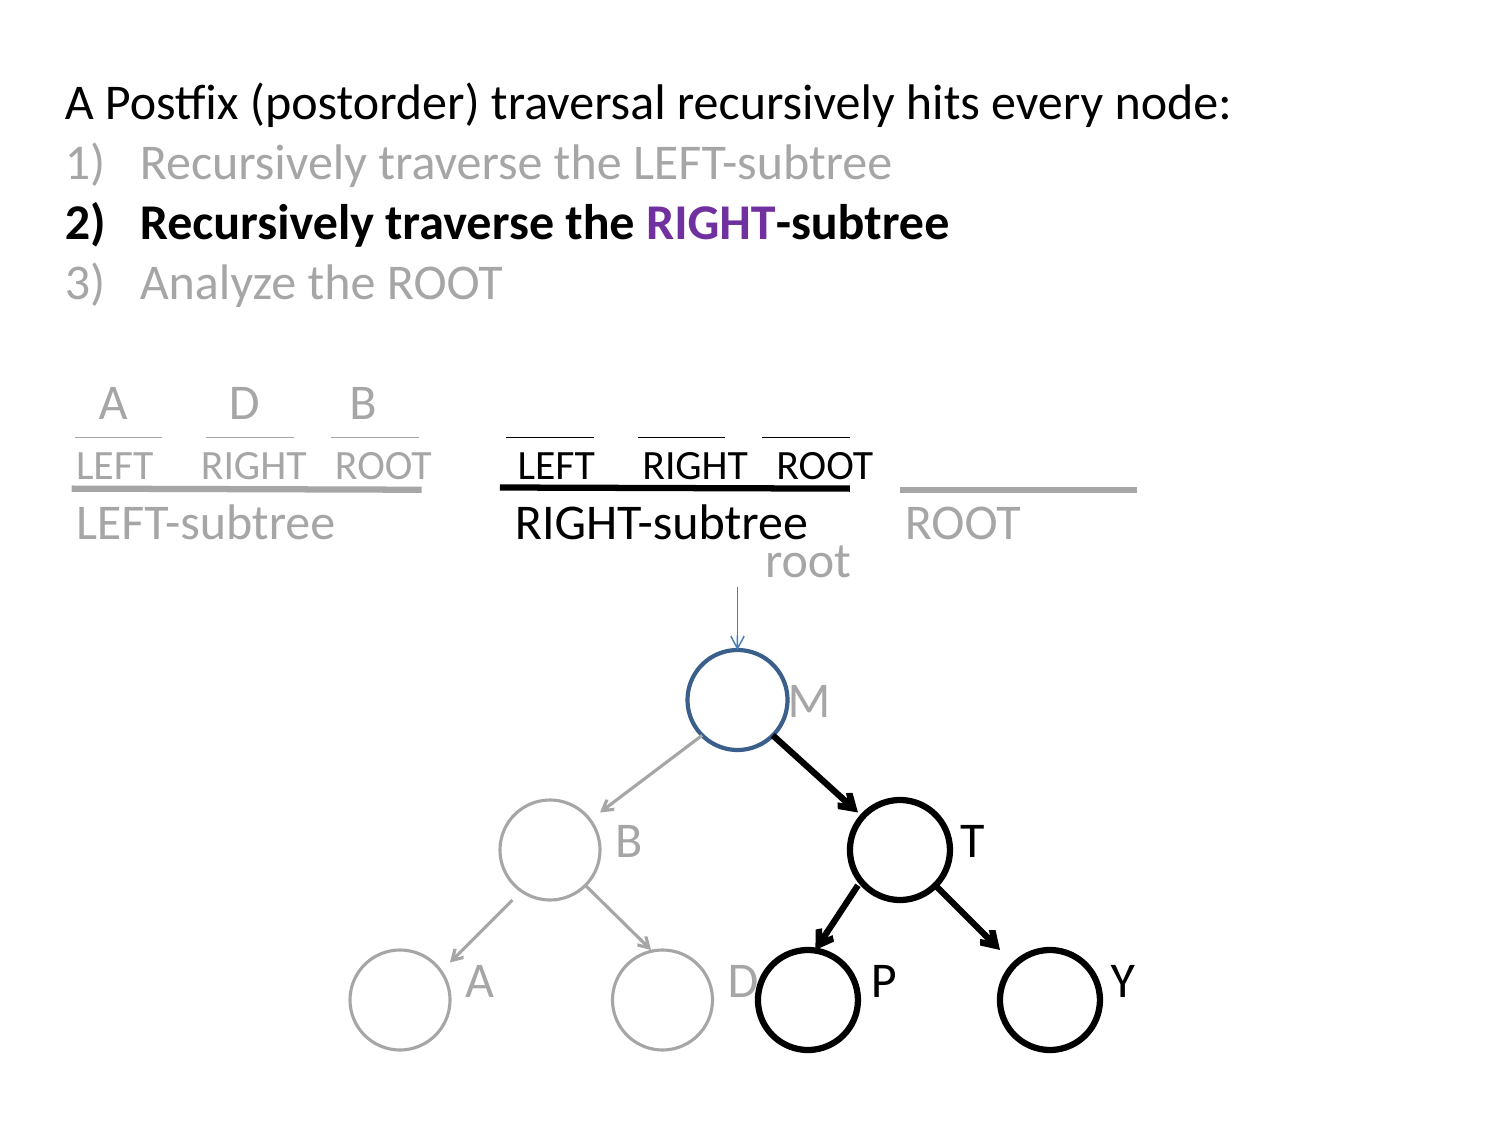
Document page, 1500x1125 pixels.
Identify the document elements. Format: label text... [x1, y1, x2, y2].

text_box [497, 797, 603, 903]
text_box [772, 735, 859, 813]
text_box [815, 885, 859, 951]
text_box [935, 885, 1001, 951]
text_box [610, 947, 715, 1053]
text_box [449, 899, 513, 963]
list root M B T A D P Y [75, 558, 1425, 1125]
text_box [997, 947, 1103, 1053]
text_box A Postfix (postorder) traversal recursively hits every node: Recursively traverse the LEFT-subtree Recursively traverse the RIGHT-subtree Analyze the ROOT A D B LEFT RIGHT ROOT LEFT RIGHT ROOT LEFT-subtree RIGHT-subtree ROOT [49, 62, 1475, 558]
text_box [599, 735, 703, 813]
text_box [585, 885, 652, 951]
text_box [847, 797, 953, 903]
text_box [755, 947, 861, 1053]
text_box [347, 947, 453, 1053]
text_box [685, 648, 790, 753]
